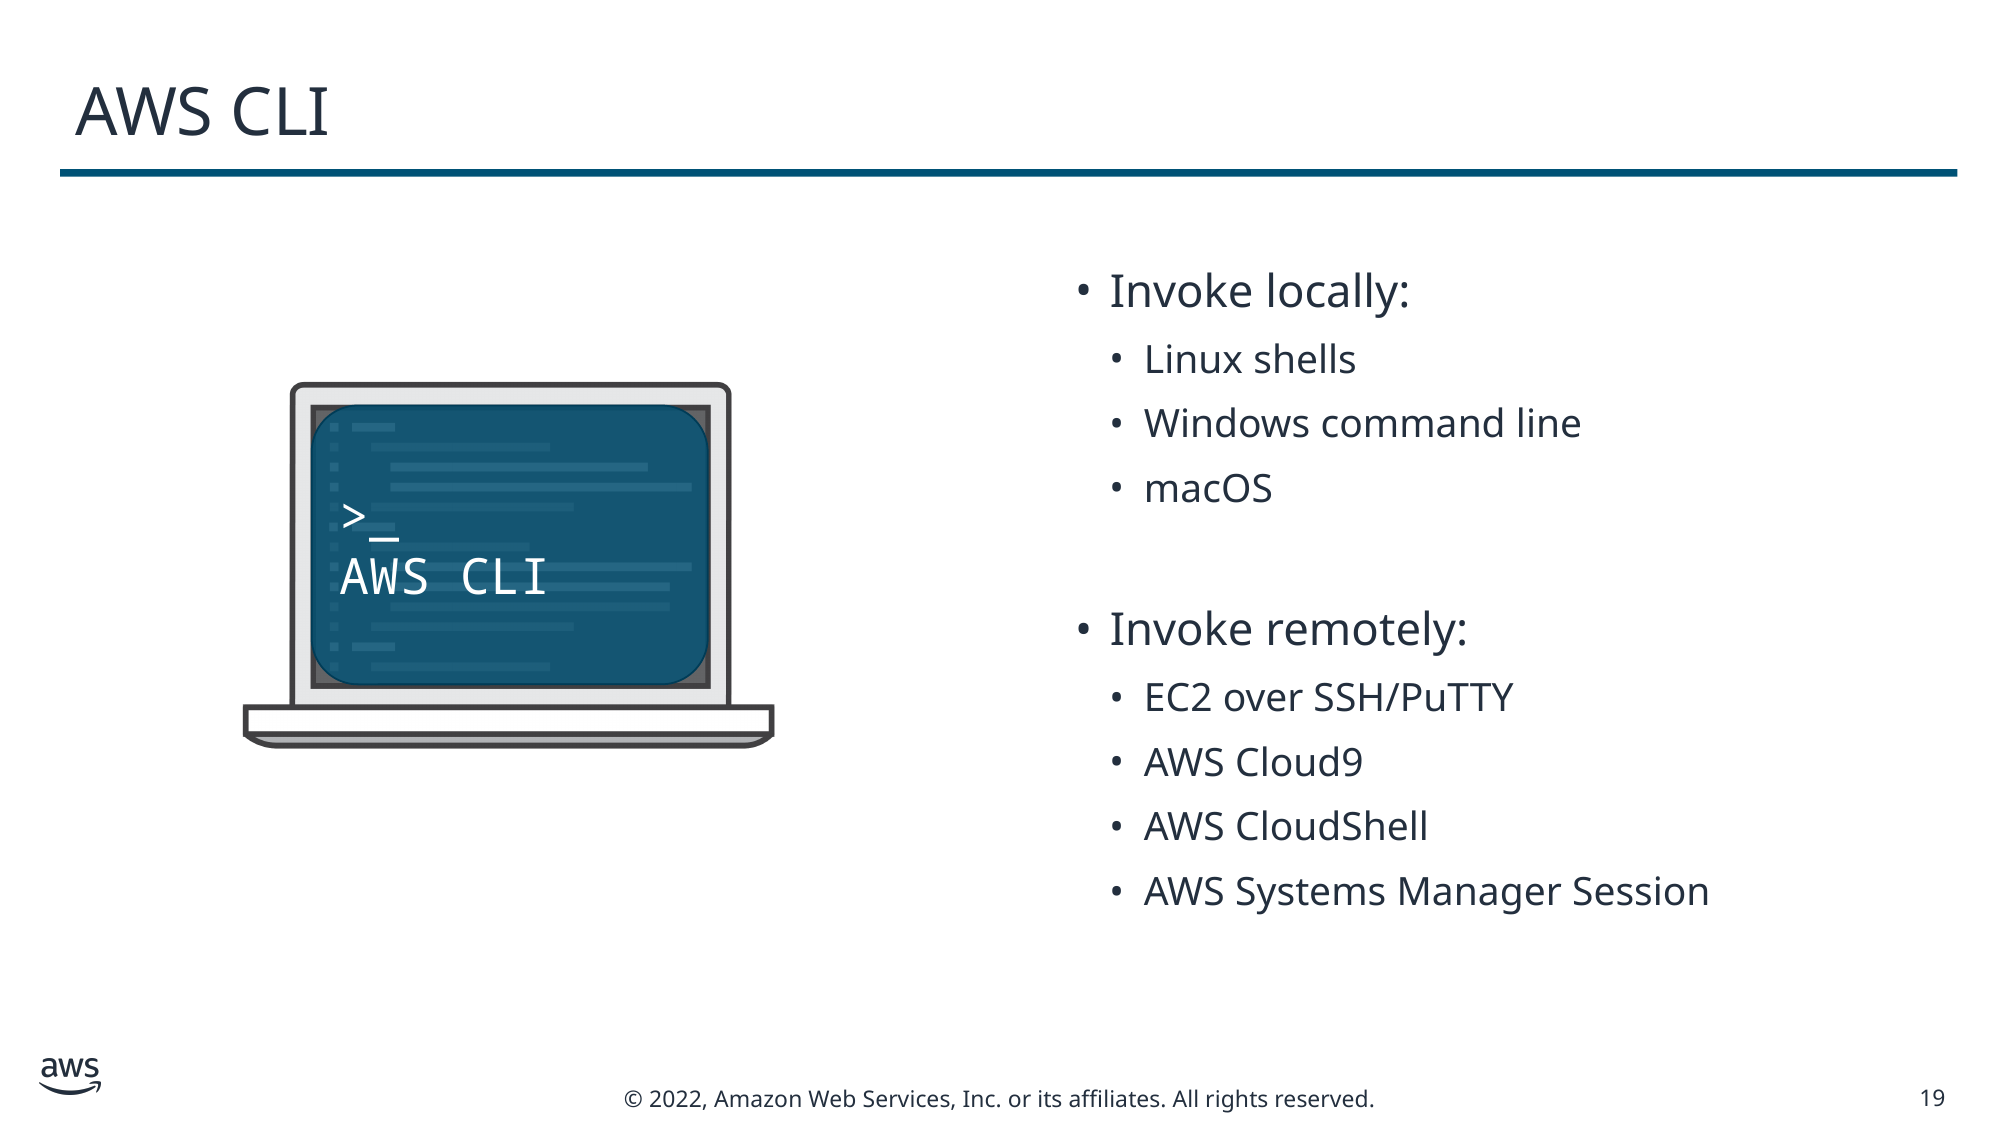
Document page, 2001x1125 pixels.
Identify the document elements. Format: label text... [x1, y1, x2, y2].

title AWS CLI [60, 49, 1958, 170]
picture [39, 1058, 101, 1095]
slide_number 19 [1881, 1077, 1961, 1121]
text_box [229, 277, 789, 854]
list Invoke locally: Linux shells Windows command line macOS Invoke remotely: EC2 over SSH/PuTTY AWS Cloud9 AWS CloudShell AWS Systems Manager Session [1060, 254, 2000, 926]
